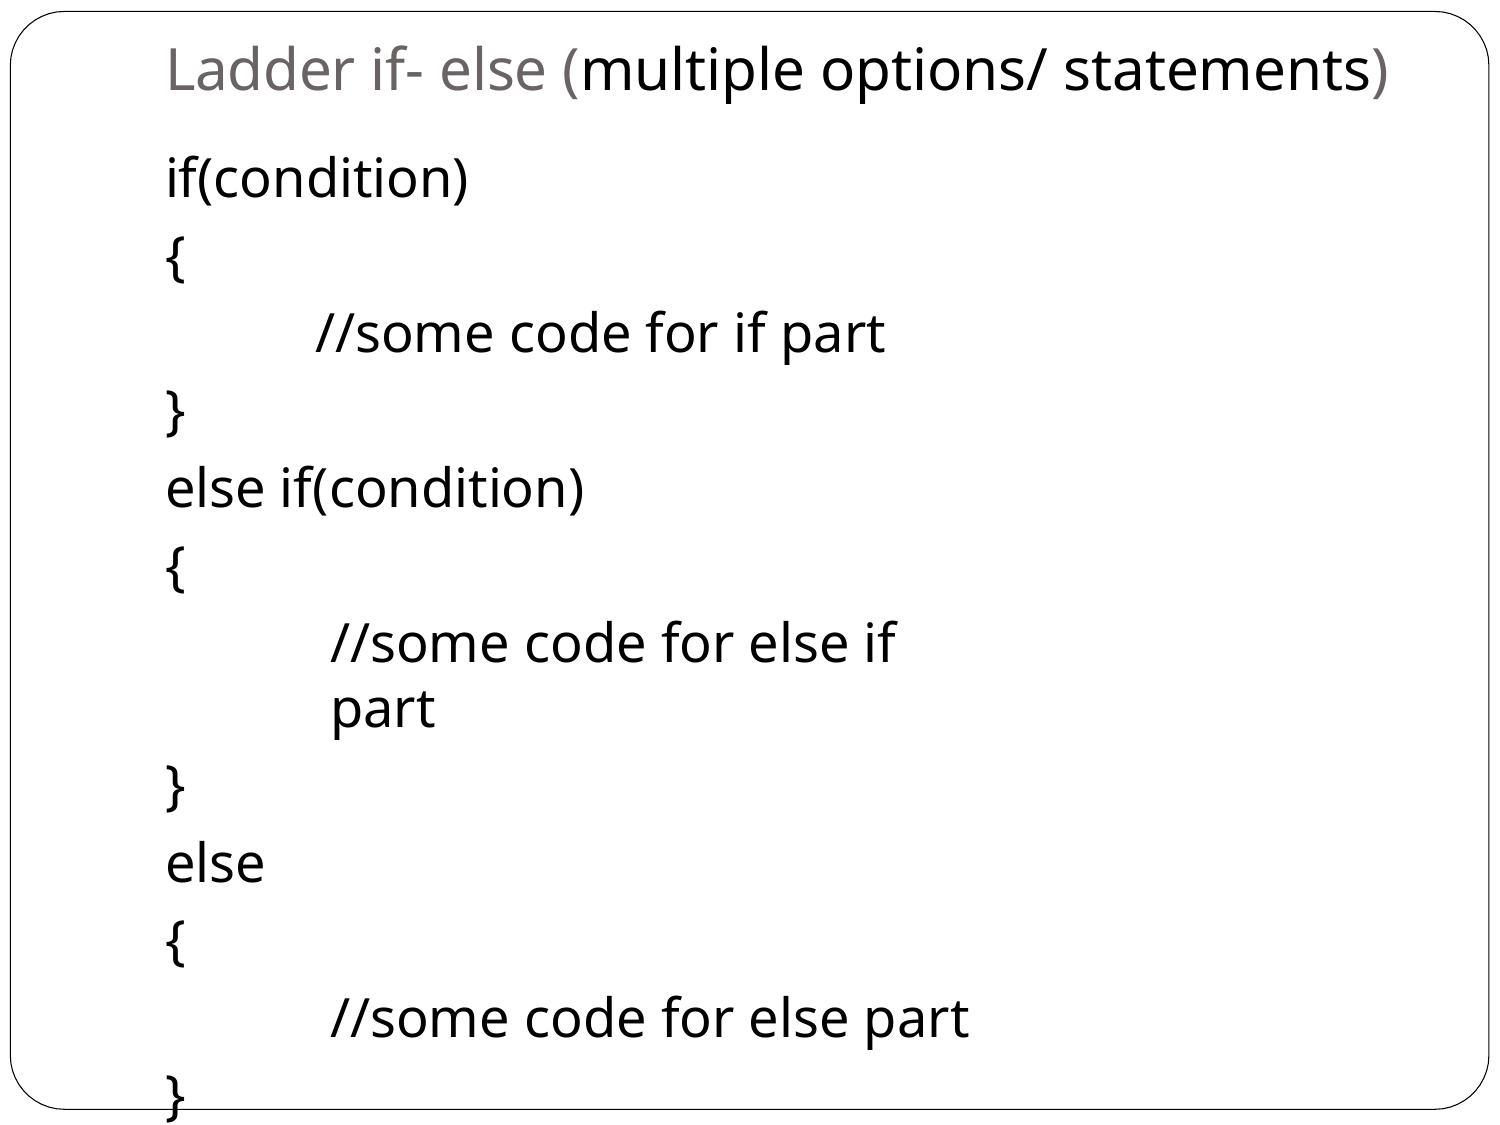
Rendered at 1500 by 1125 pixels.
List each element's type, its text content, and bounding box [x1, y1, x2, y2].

text_box if(condition) { //some code for if part } else if(condition) { //some code for else if part } else { //some code for else part } [162, 128, 972, 1125]
title Ladder if- else (multiple options/ statements) [162, 29, 1400, 220]
